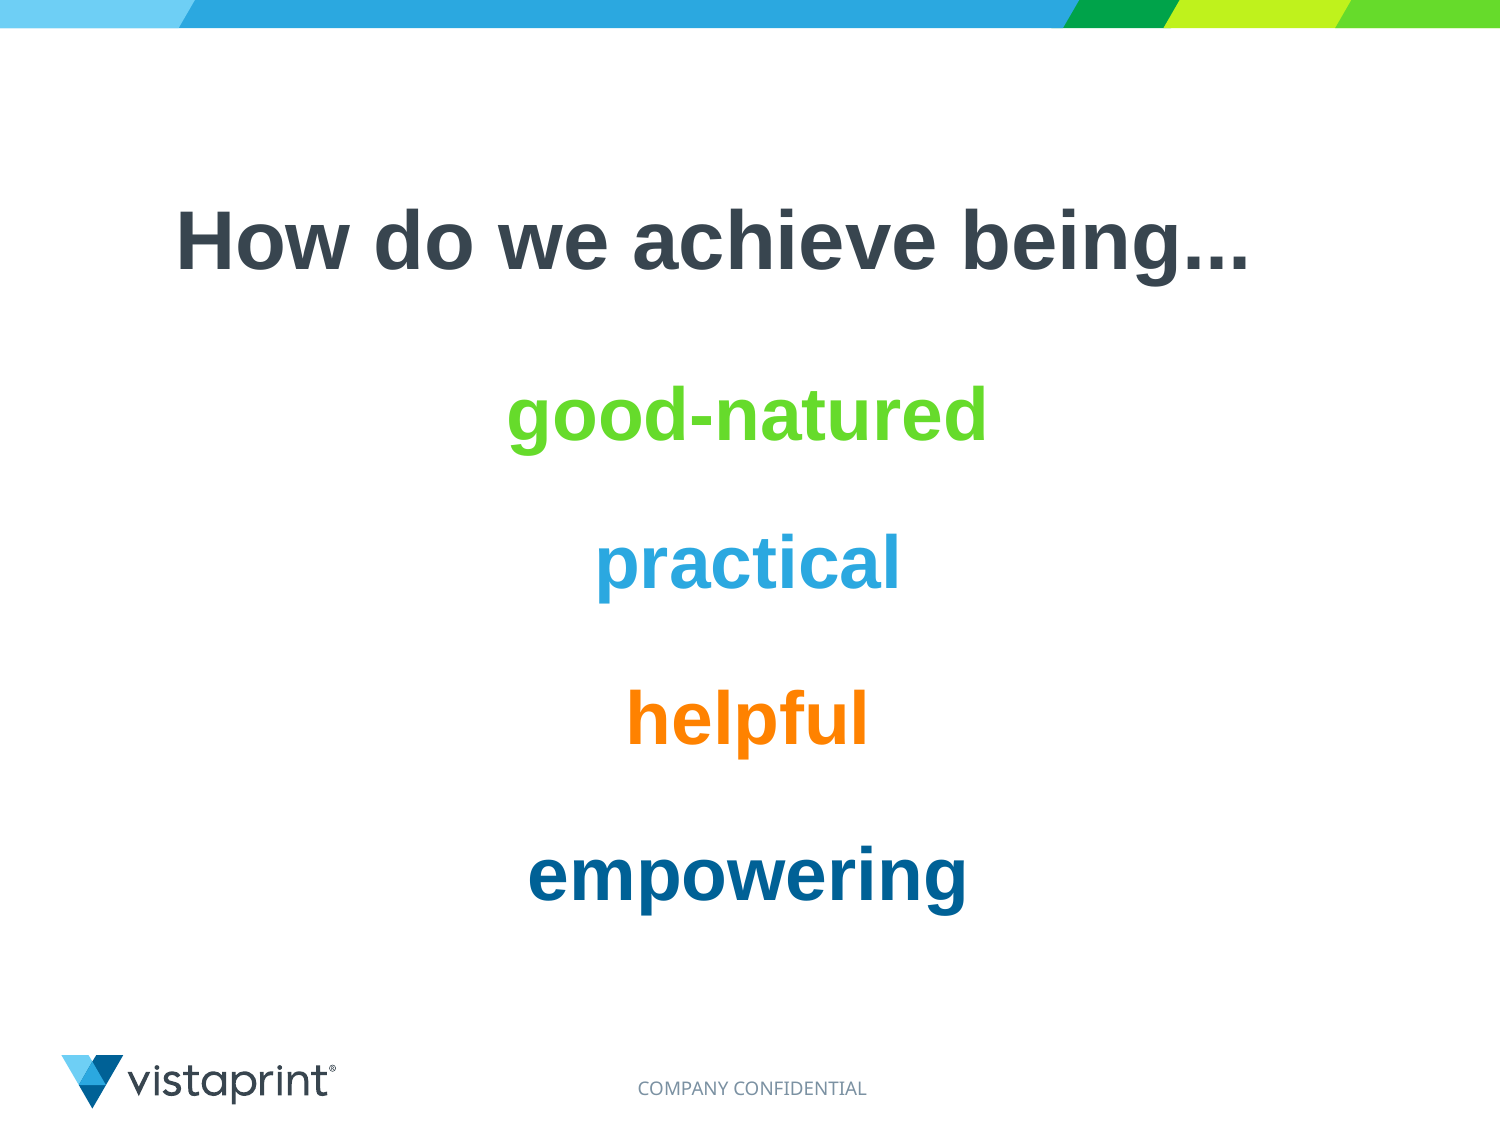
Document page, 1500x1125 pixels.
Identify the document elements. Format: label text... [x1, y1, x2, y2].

text_box helpful [49, 669, 1447, 745]
text_box How do we achieve being... [126, 186, 1302, 287]
text_box practical [49, 513, 1447, 589]
text_box good-natured [49, 358, 1447, 434]
text_box empowering [49, 824, 1447, 900]
